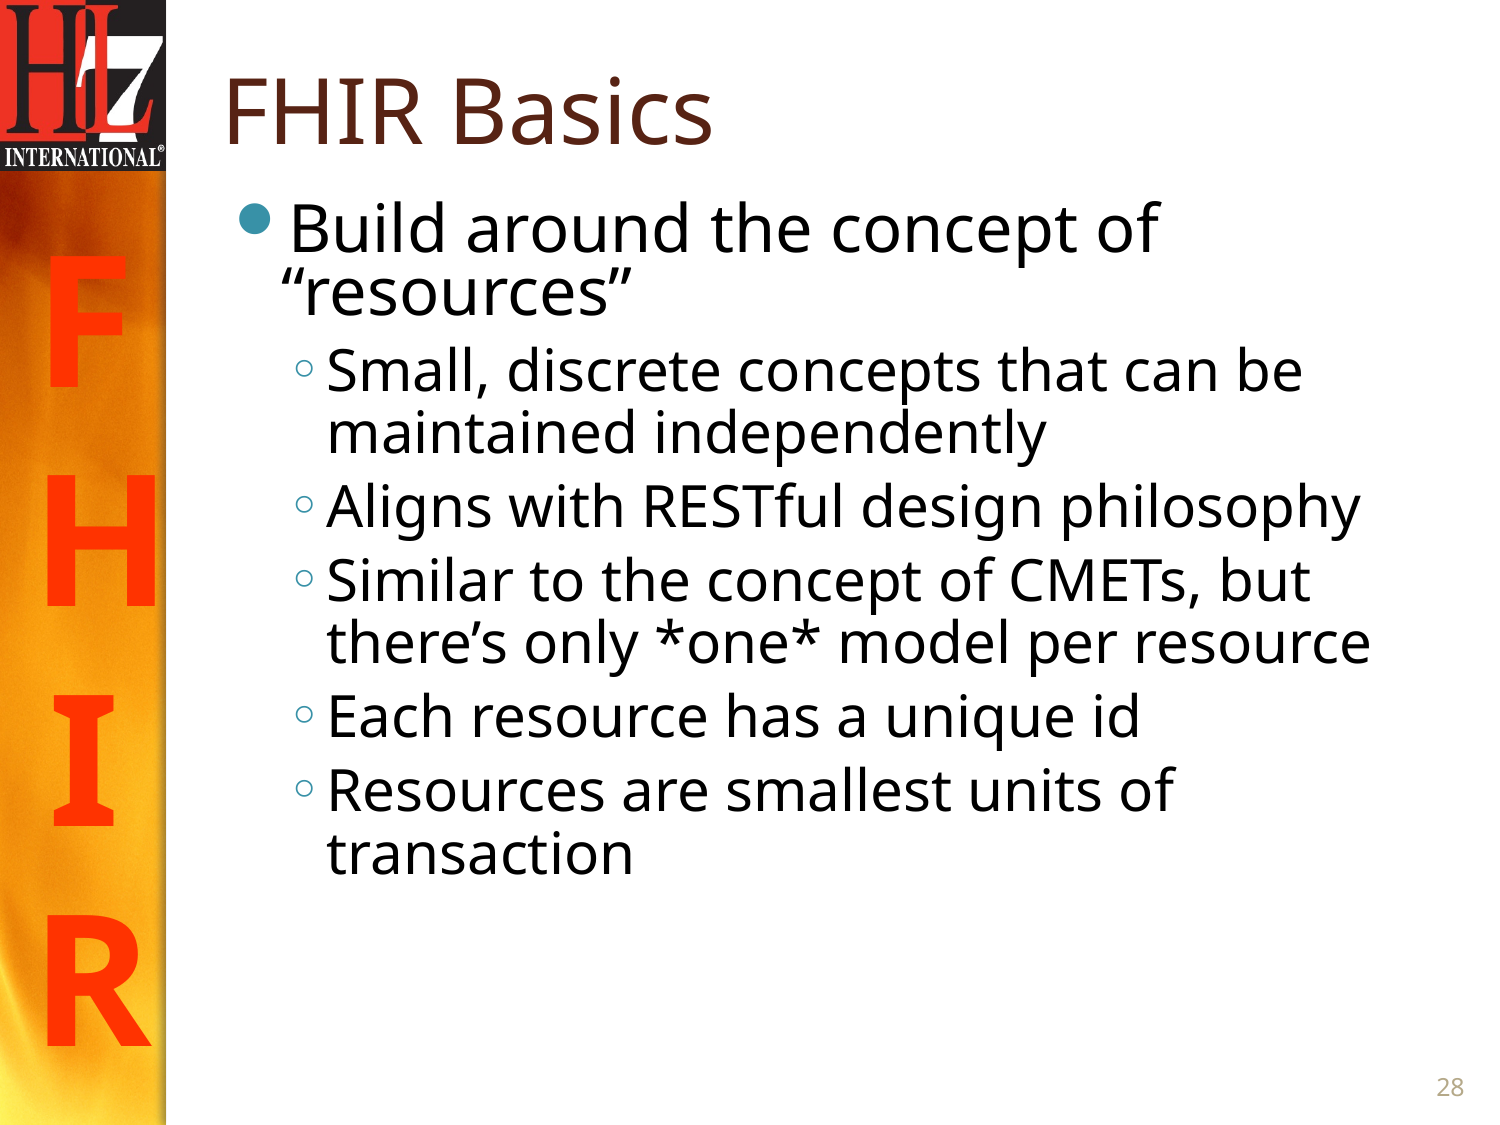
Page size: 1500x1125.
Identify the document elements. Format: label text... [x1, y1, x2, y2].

title FHIR Basics [206, 30, 1466, 185]
list Build around the concept of “resources” Small, discrete concepts that can be maintained independently Aligns with RESTful design philosophy Similar to the concept of CMETs, but there’s only *one* model per resource Each resource has a unique id Resources are smallest units of transaction [206, 196, 1466, 1059]
picture [0, 0, 166, 1125]
slide_number 28 [1413, 1070, 1488, 1113]
